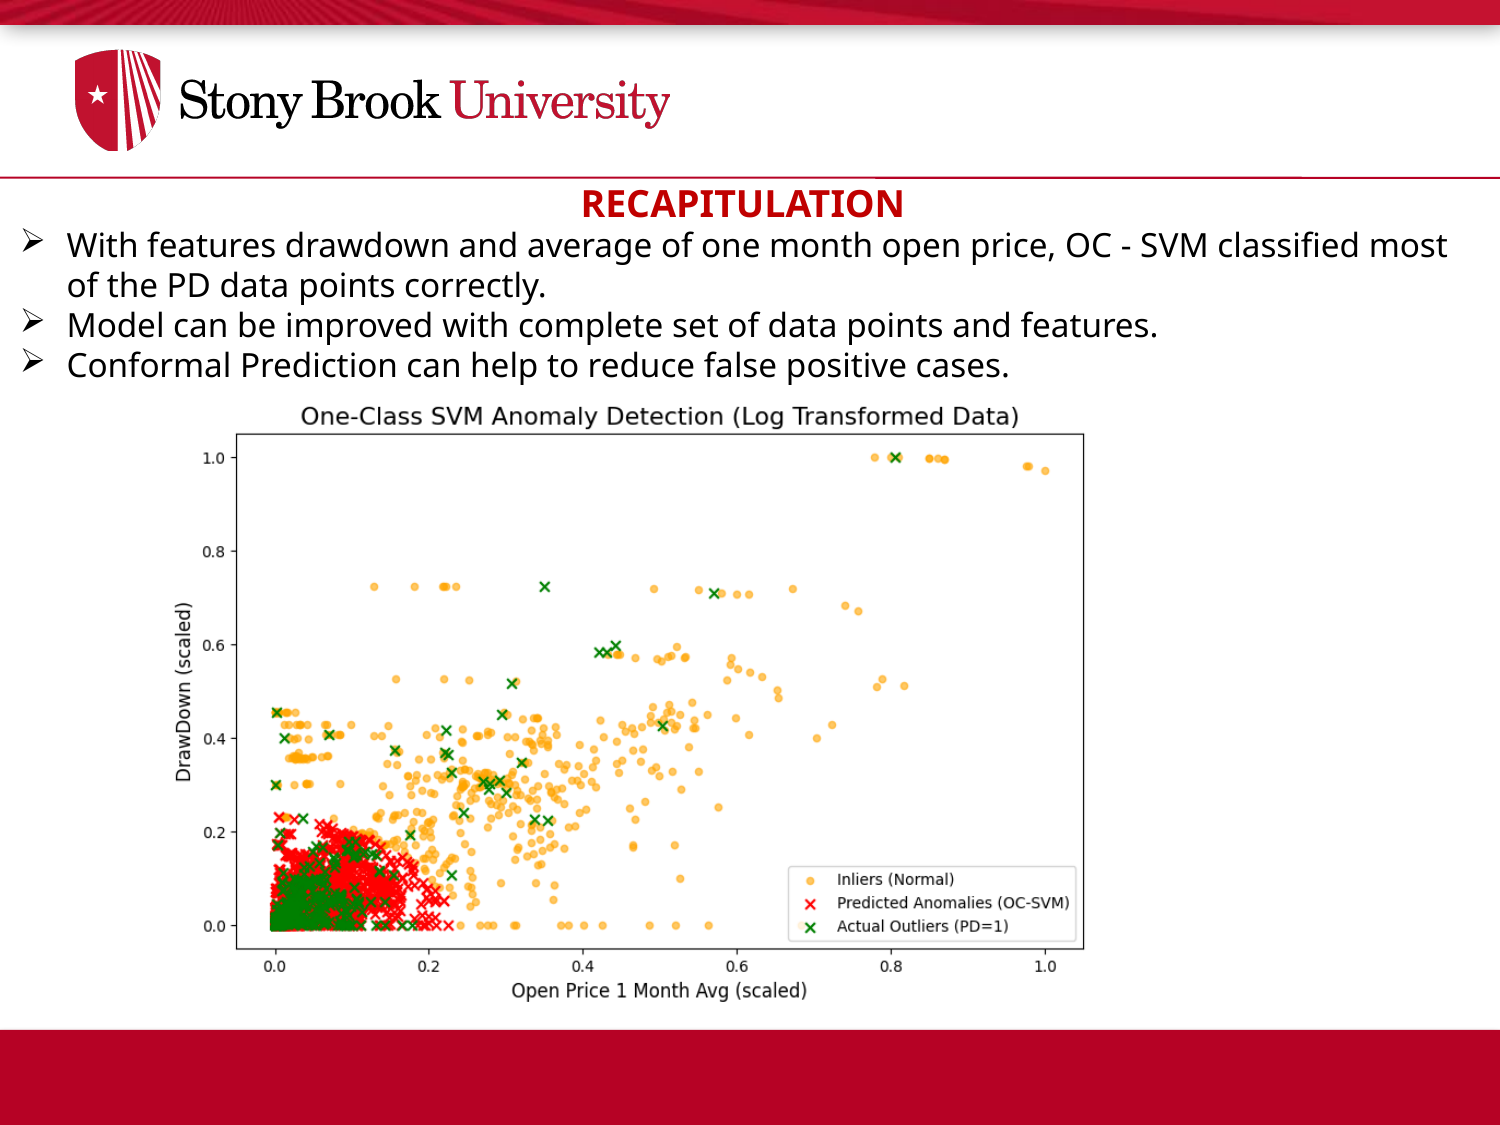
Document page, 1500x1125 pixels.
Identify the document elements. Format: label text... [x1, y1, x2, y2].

picture [165, 397, 1094, 1013]
picture [0, 0, 1500, 25]
list RECAPITULATION With features drawdown and average of one month open price, OC - SVM classified most of the PD data points correctly. Model can be improved with complete set of data points and features. Conformal Prediction can help to reduce false positive cases. [19, 139, 1476, 1103]
picture [75, 48, 670, 139]
